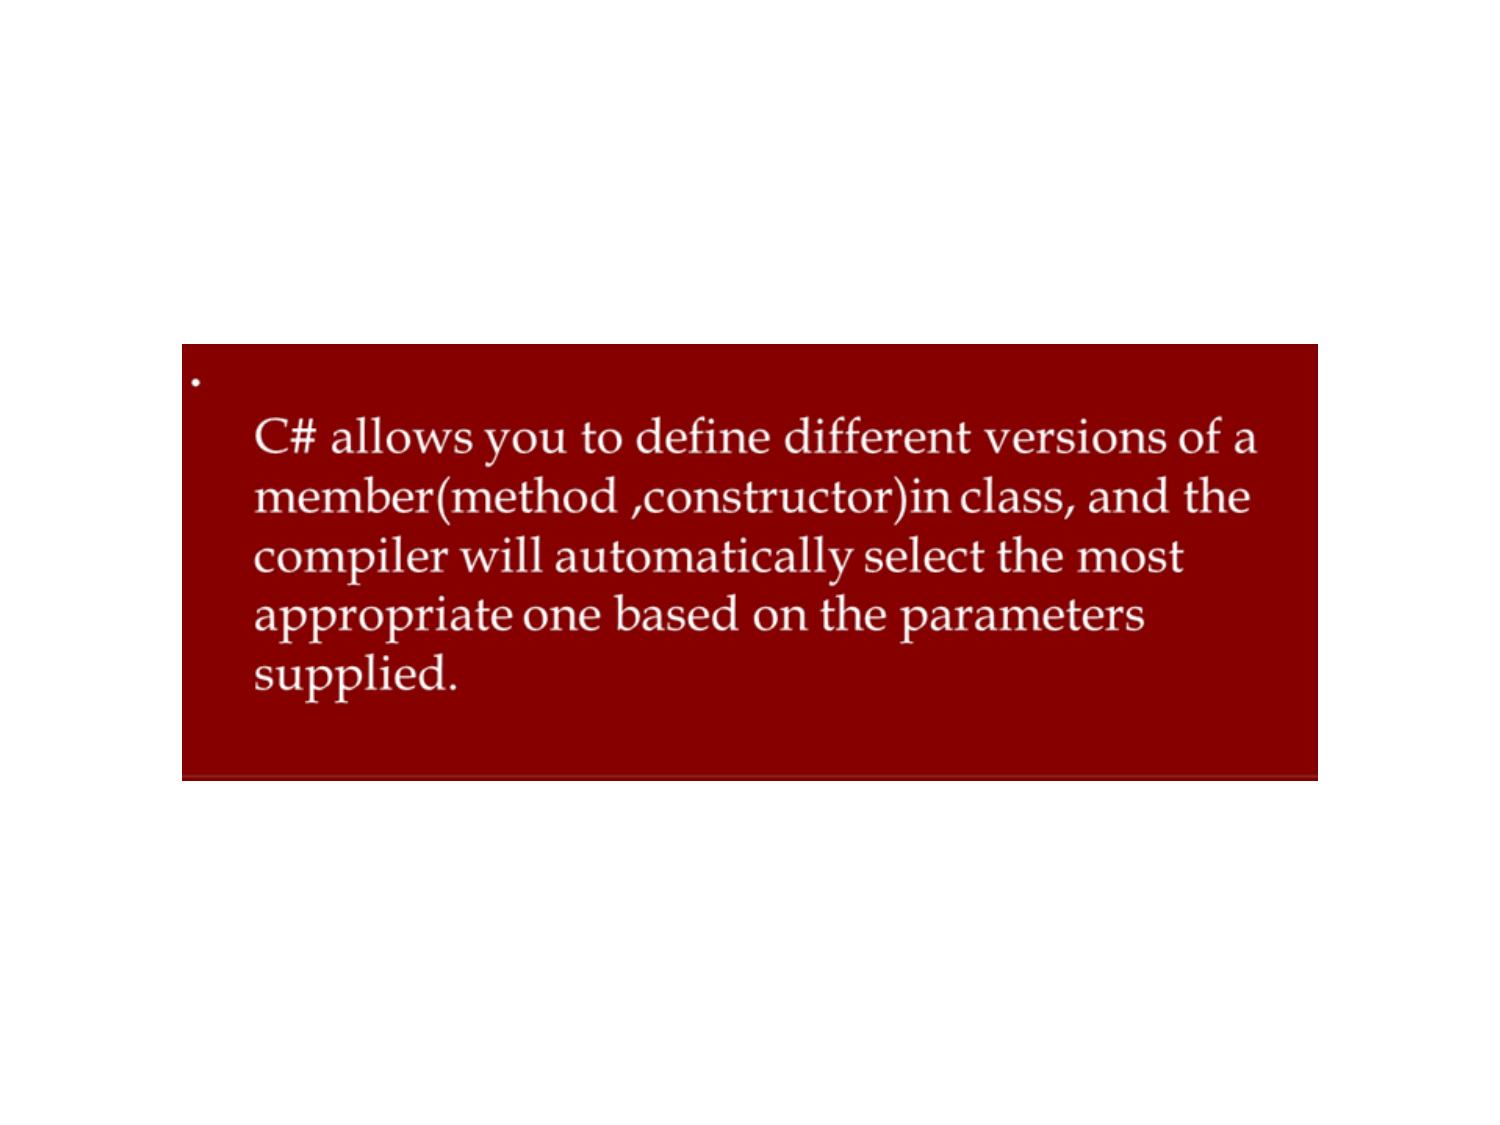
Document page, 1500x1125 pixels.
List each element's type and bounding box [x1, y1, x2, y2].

picture [182, 344, 1318, 781]
